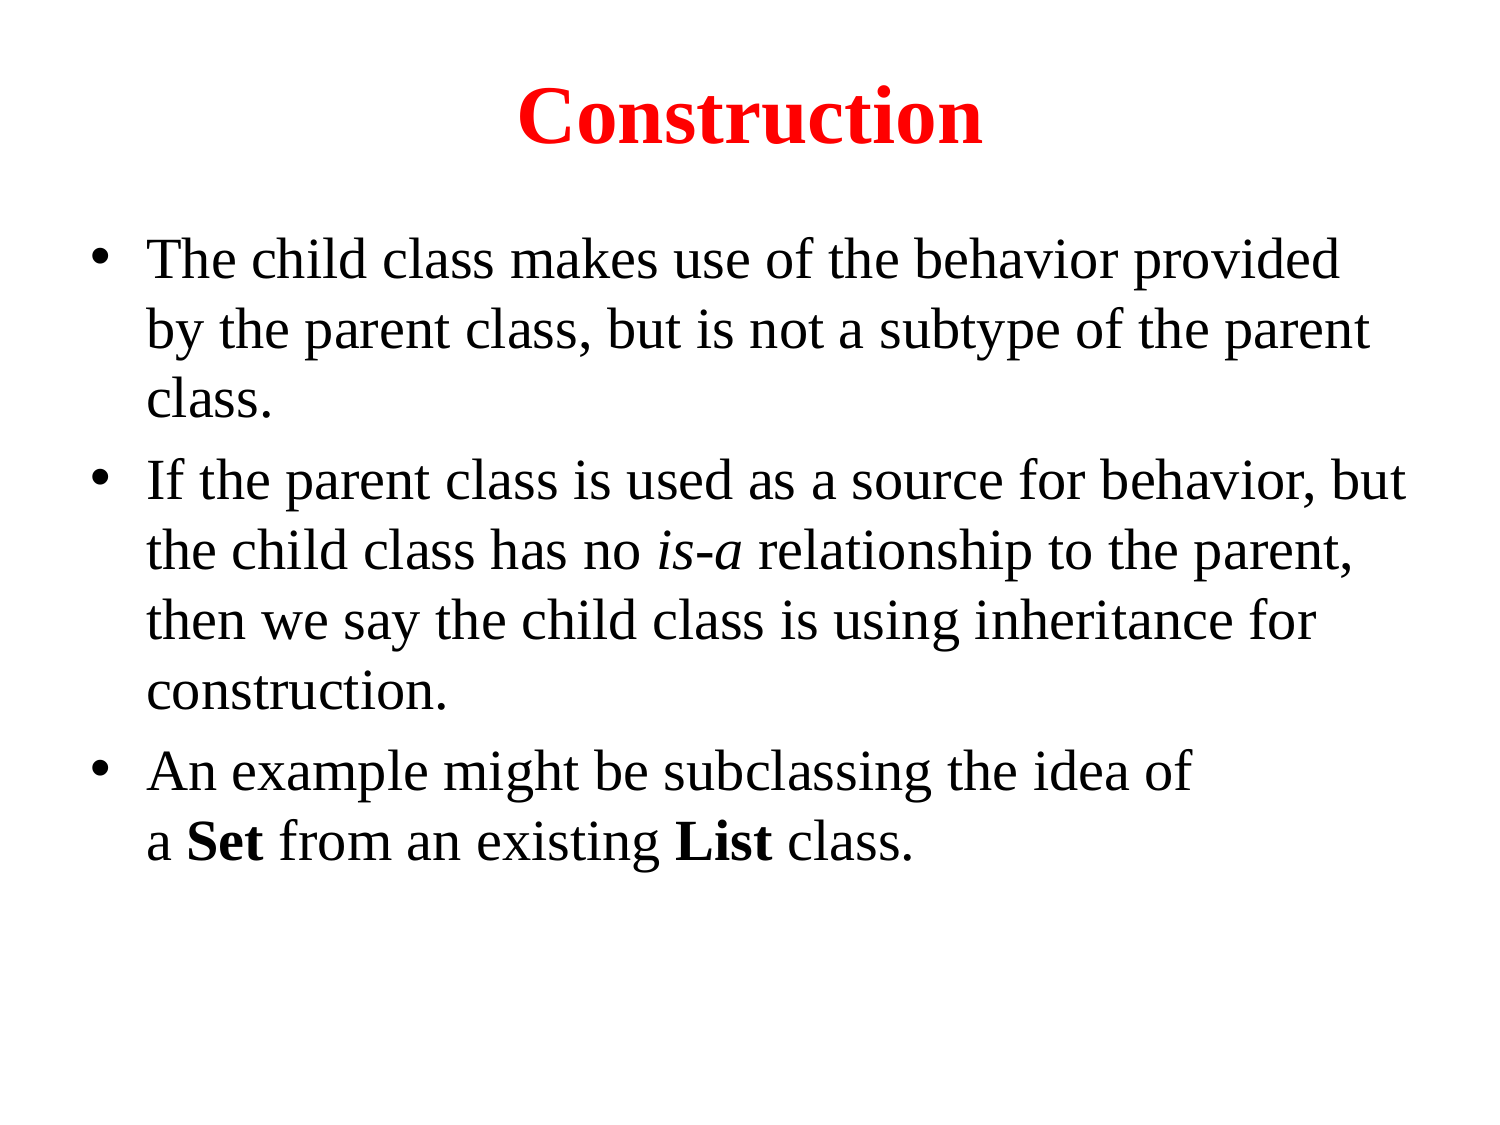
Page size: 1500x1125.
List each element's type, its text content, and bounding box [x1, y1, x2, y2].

list The child class makes use of the behavior provided by the parent class, but is not a subtype of the parent class. If the parent class is used as a source for behavior, but the child class has no is-a relationship to the parent, then we say the child class is using inheritance for construction. An example might be subclassing the idea of a Set from an existing List class. [75, 212, 1425, 1005]
title Construction [75, 45, 1425, 175]
